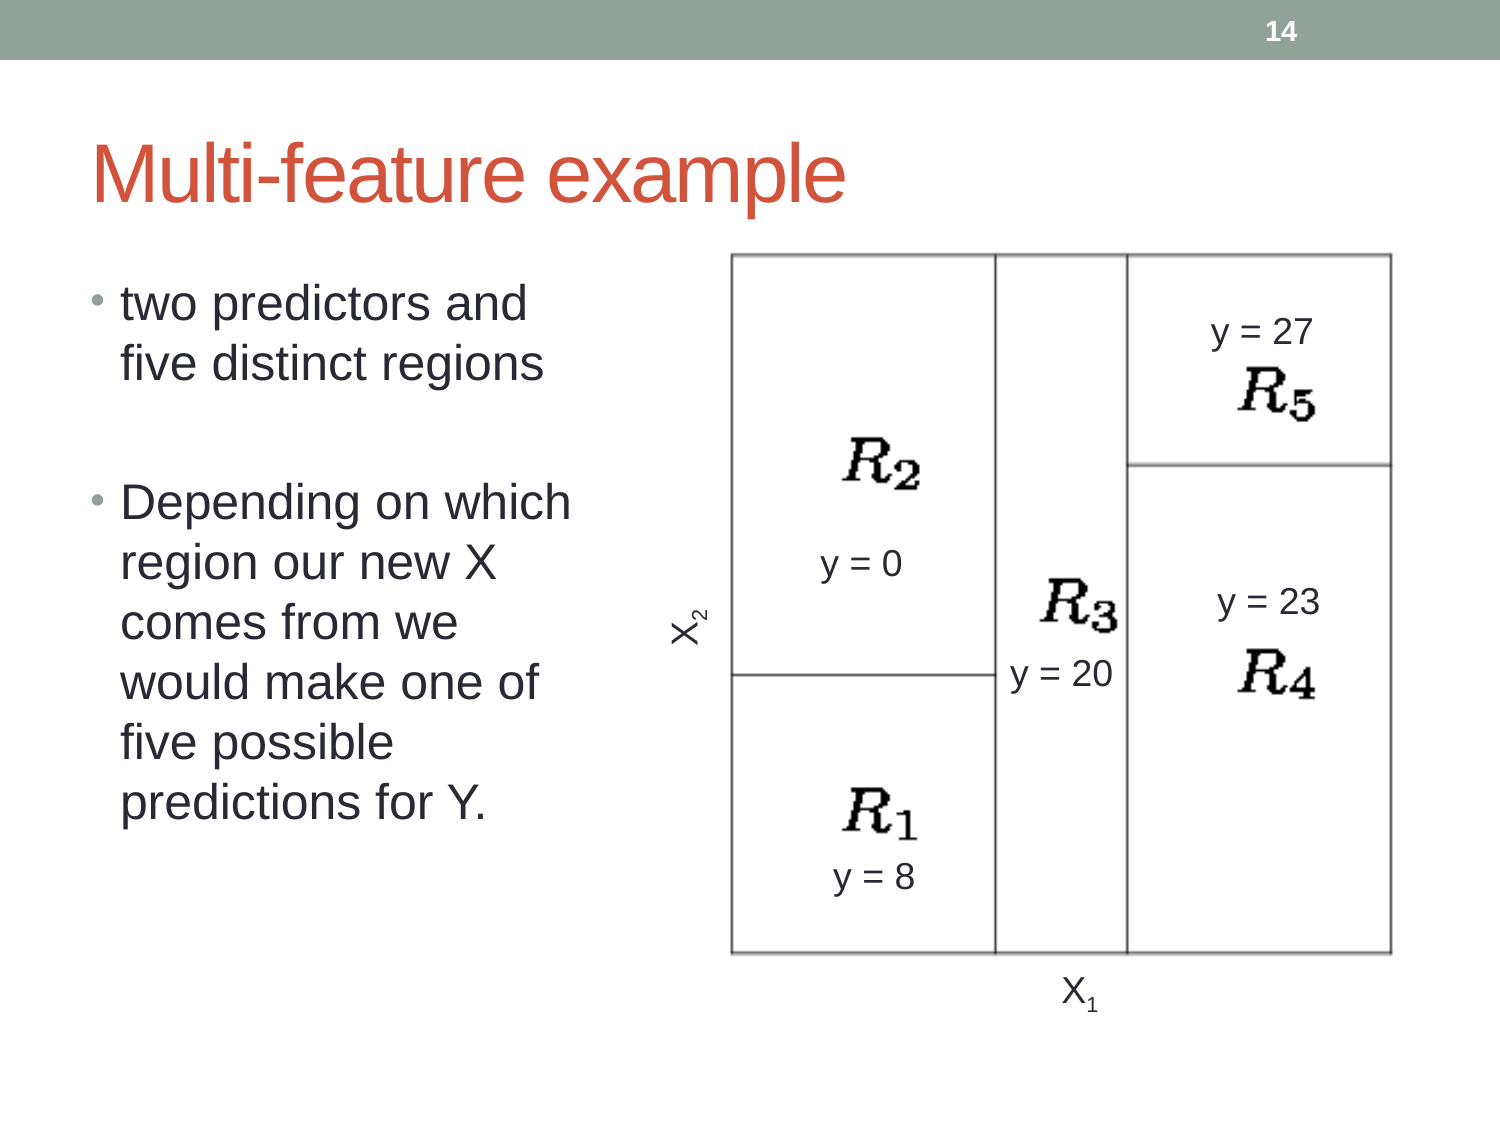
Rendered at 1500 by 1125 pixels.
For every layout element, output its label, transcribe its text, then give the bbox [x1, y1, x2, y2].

title Multi-feature example [75, 87, 1425, 250]
list two predictors and five distinct regions Depending on which region our new X comes from we would make one of five possible predictions for Y. [75, 262, 610, 1082]
picture [726, 236, 1401, 959]
slide_number 14 [1250, 3, 1425, 57]
text_box X2 [652, 594, 719, 662]
text_box X1 [1046, 968, 1114, 1025]
